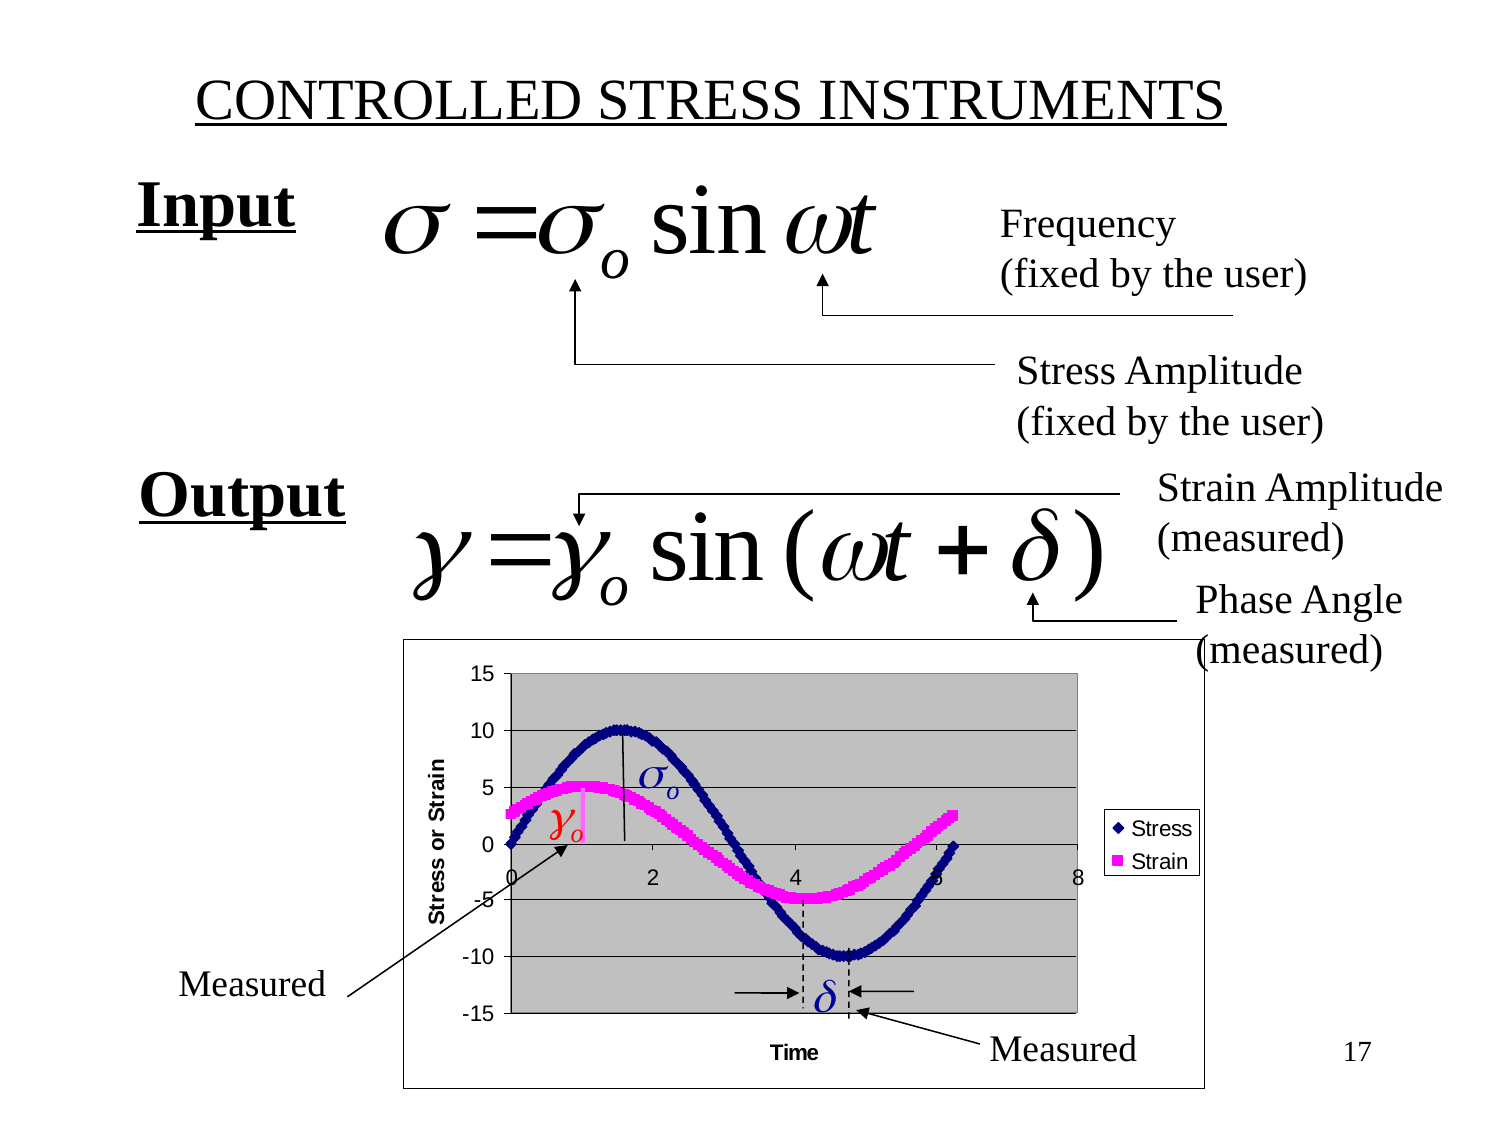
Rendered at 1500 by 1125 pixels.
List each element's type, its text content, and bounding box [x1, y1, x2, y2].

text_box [395, 477, 1121, 632]
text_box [541, 785, 601, 853]
text_box CONTROLLED STRESS INSTRUMENTS [180, 53, 1242, 139]
text_box Frequency (fixed by the user) [985, 188, 1323, 303]
text_box [822, 281, 1233, 316]
text_box Strain Amplitude (measured) [1142, 452, 1459, 567]
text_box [367, 150, 897, 305]
text_box Input [121, 152, 311, 247]
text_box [393, 629, 1215, 1098]
text_box Output [123, 442, 362, 538]
text_box Stress Amplitude (fixed by the user) [1001, 335, 1340, 451]
text_box [575, 312, 995, 365]
text_box [1125, 610, 1178, 622]
text_box Phase Angle (measured) [1180, 564, 1419, 680]
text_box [806, 970, 847, 1022]
slide_number 17 [1220, 1025, 1388, 1100]
text_box Measured [163, 951, 342, 1011]
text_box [631, 742, 698, 809]
